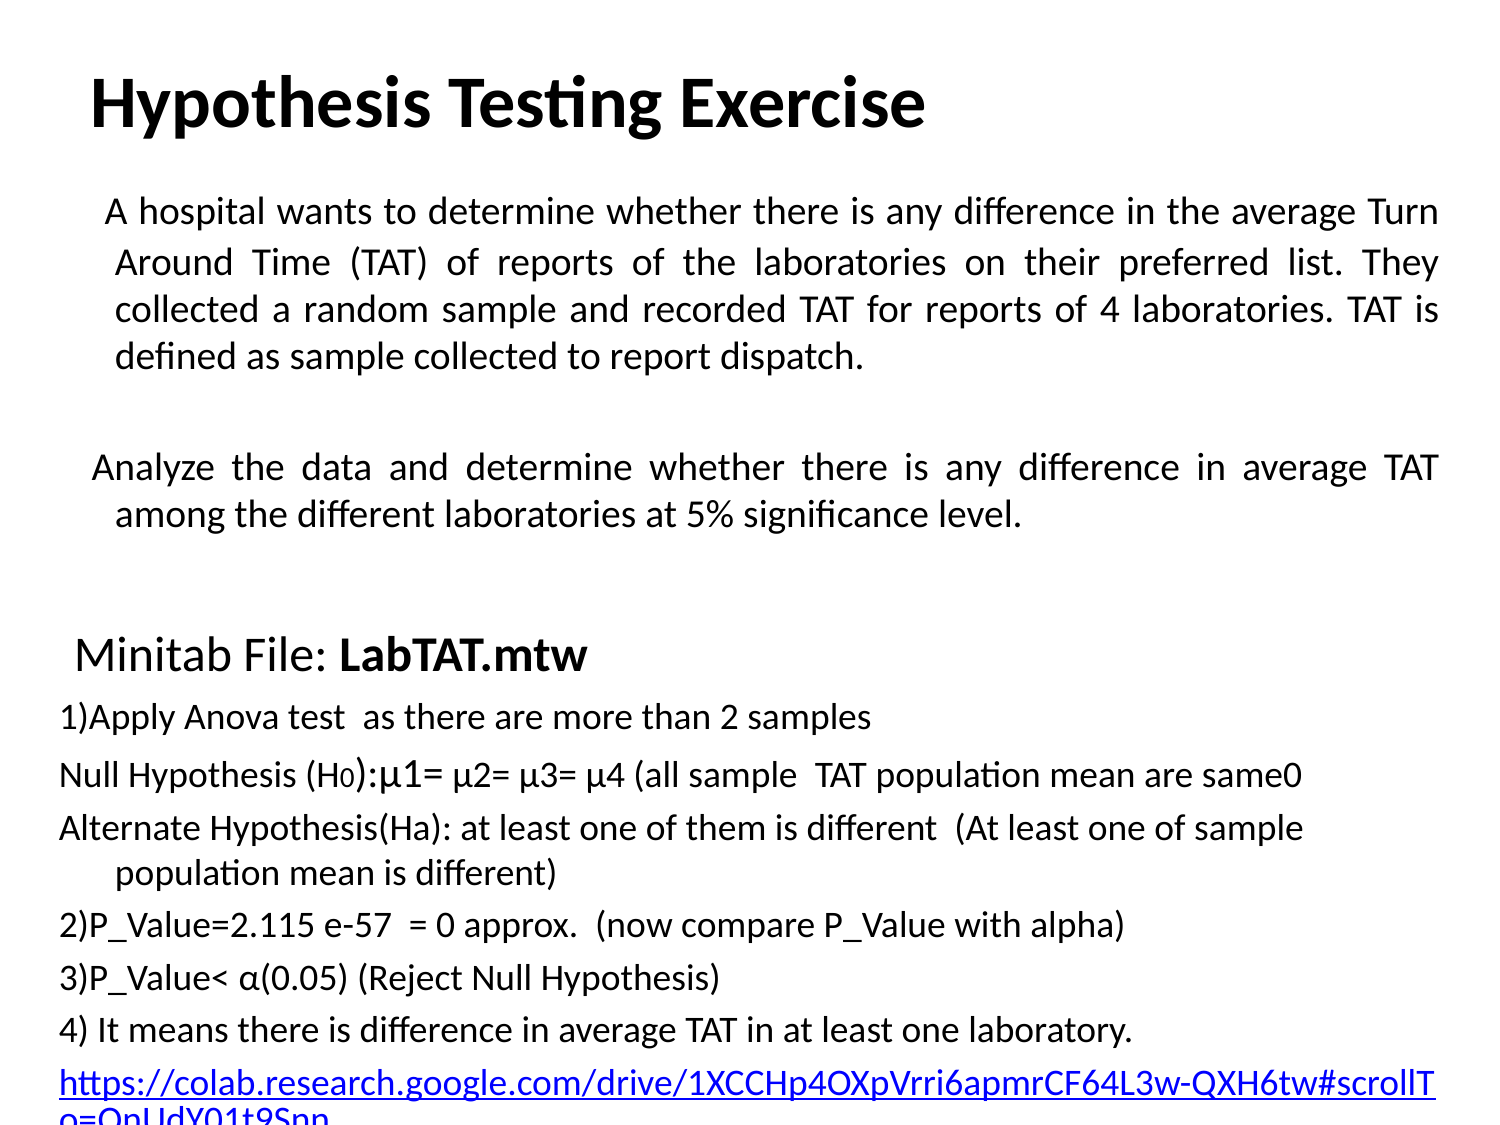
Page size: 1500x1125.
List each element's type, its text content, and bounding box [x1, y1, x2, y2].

title Hypothesis Testing Exercise [75, 45, 1425, 150]
list A hospital wants to determine whether there is any difference in the average Turn Around Time (TAT) of reports of the laboratories on their preferred list. They collected a random sample and recorded TAT for reports of 4 laboratories. TAT is defined as sample collected to report dispatch. Analyze the data and determine whether there is any difference in average TAT among the different laboratories at 5% significance level. Minitab File: LabTAT.mtw 1)Apply Anova test as there are more than 2 samples Null Hypothesis (H0):µ1= µ2= µ3= µ4 (all sample TAT population mean are same0 Alternate Hypothesis(Ha): at least one of them is different (At least one of sample population mean is different) 2)P_Value=2.115 e-57 = 0 approx. (now compare P_Value with alpha) 3)P_Value< α(0.05) (Reject Null Hypothesis) 4) It means there is difference in average TAT in at least one laboratory. https://colab.research.google.com/drive/1XCCHp4OXpVrri6apmrCF64L3w-QXH6tw#scrollTo=QnUdY01t9Snn [43, 158, 1457, 1125]
